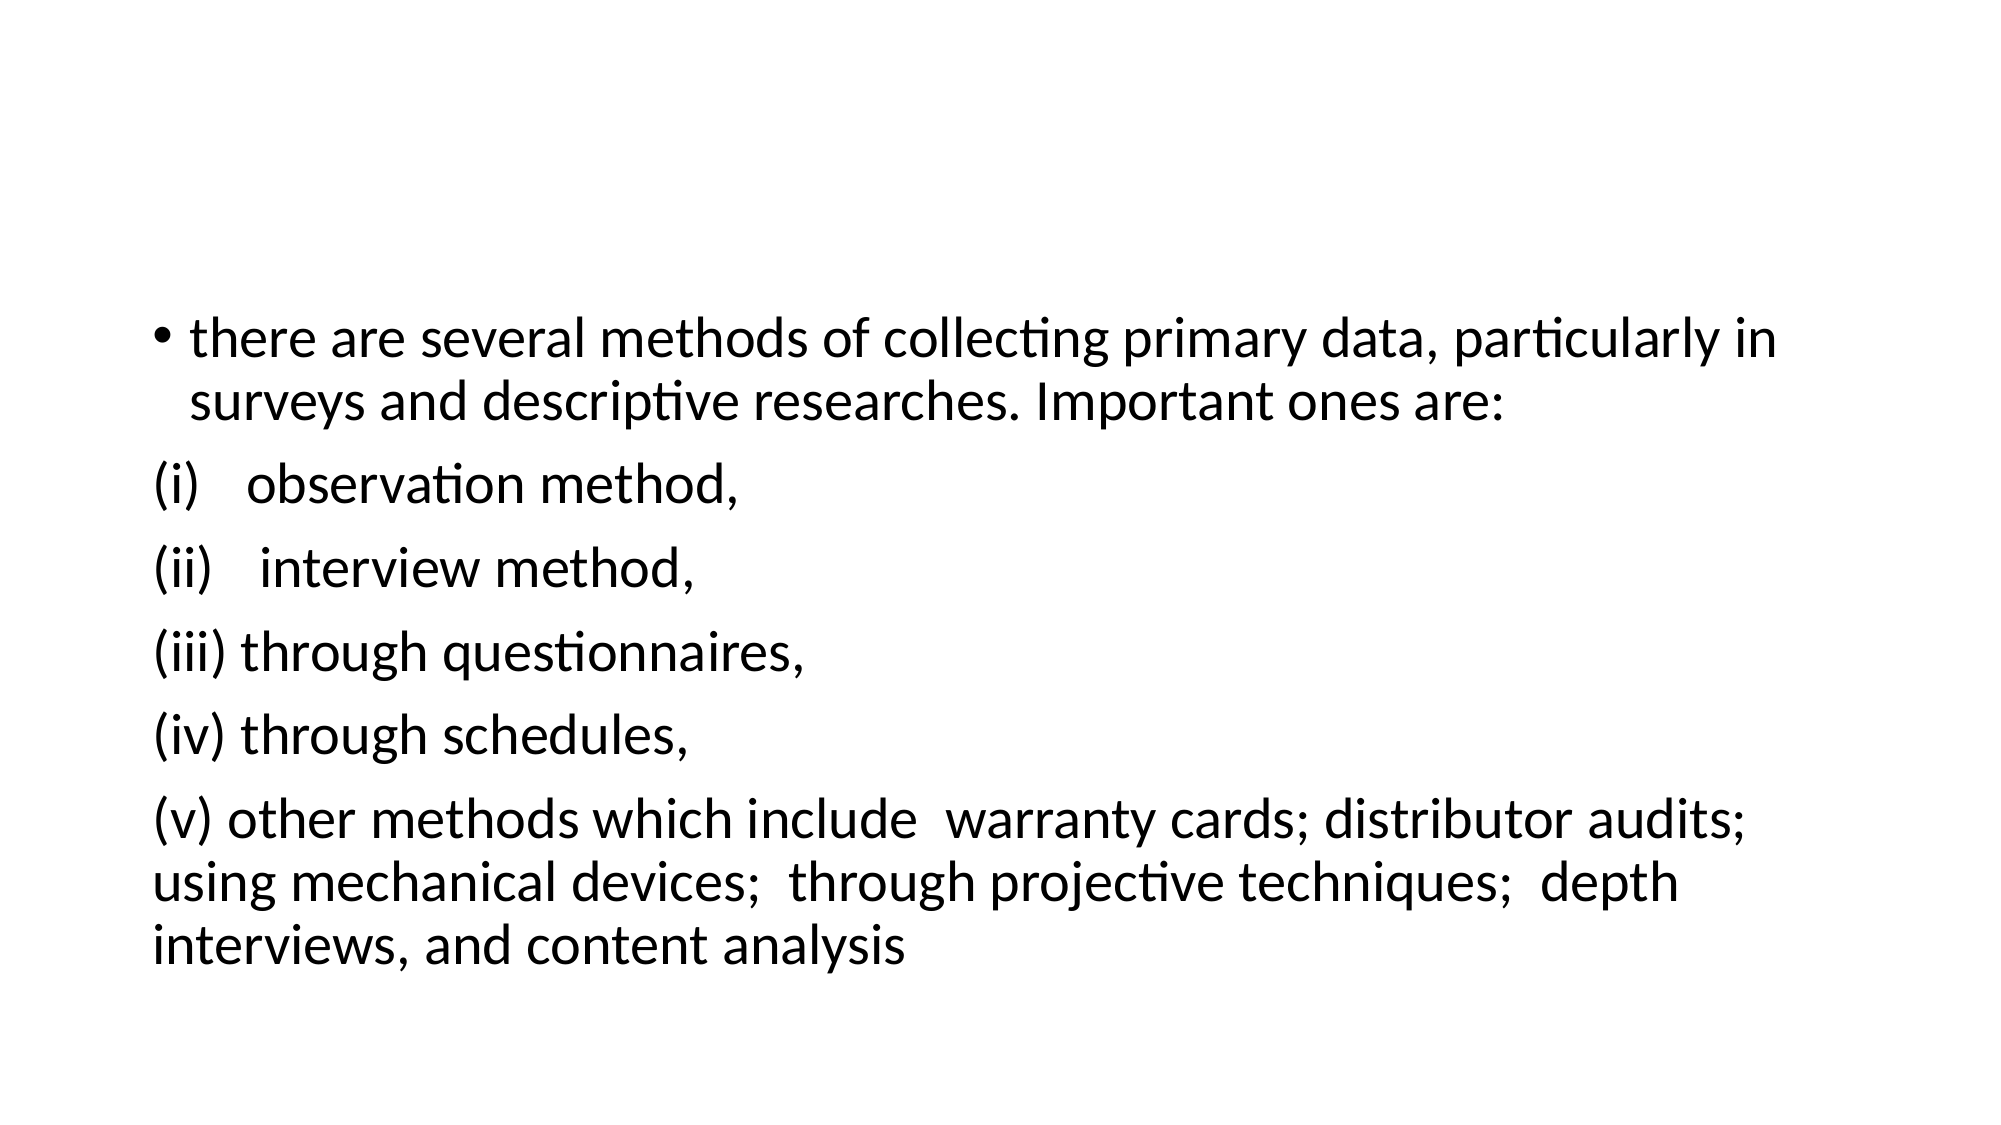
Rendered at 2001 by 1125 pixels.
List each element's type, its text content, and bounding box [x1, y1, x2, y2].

list there are several methods of collecting primary data, particularly in surveys and descriptive researches. Important ones are: observation method, interview method, (iii) through questionnaires, (iv) through schedules, (v) other methods which include warranty cards; distributor audits; using mechanical devices; through projective techniques; depth interviews, and content analysis [137, 299, 1863, 1014]
